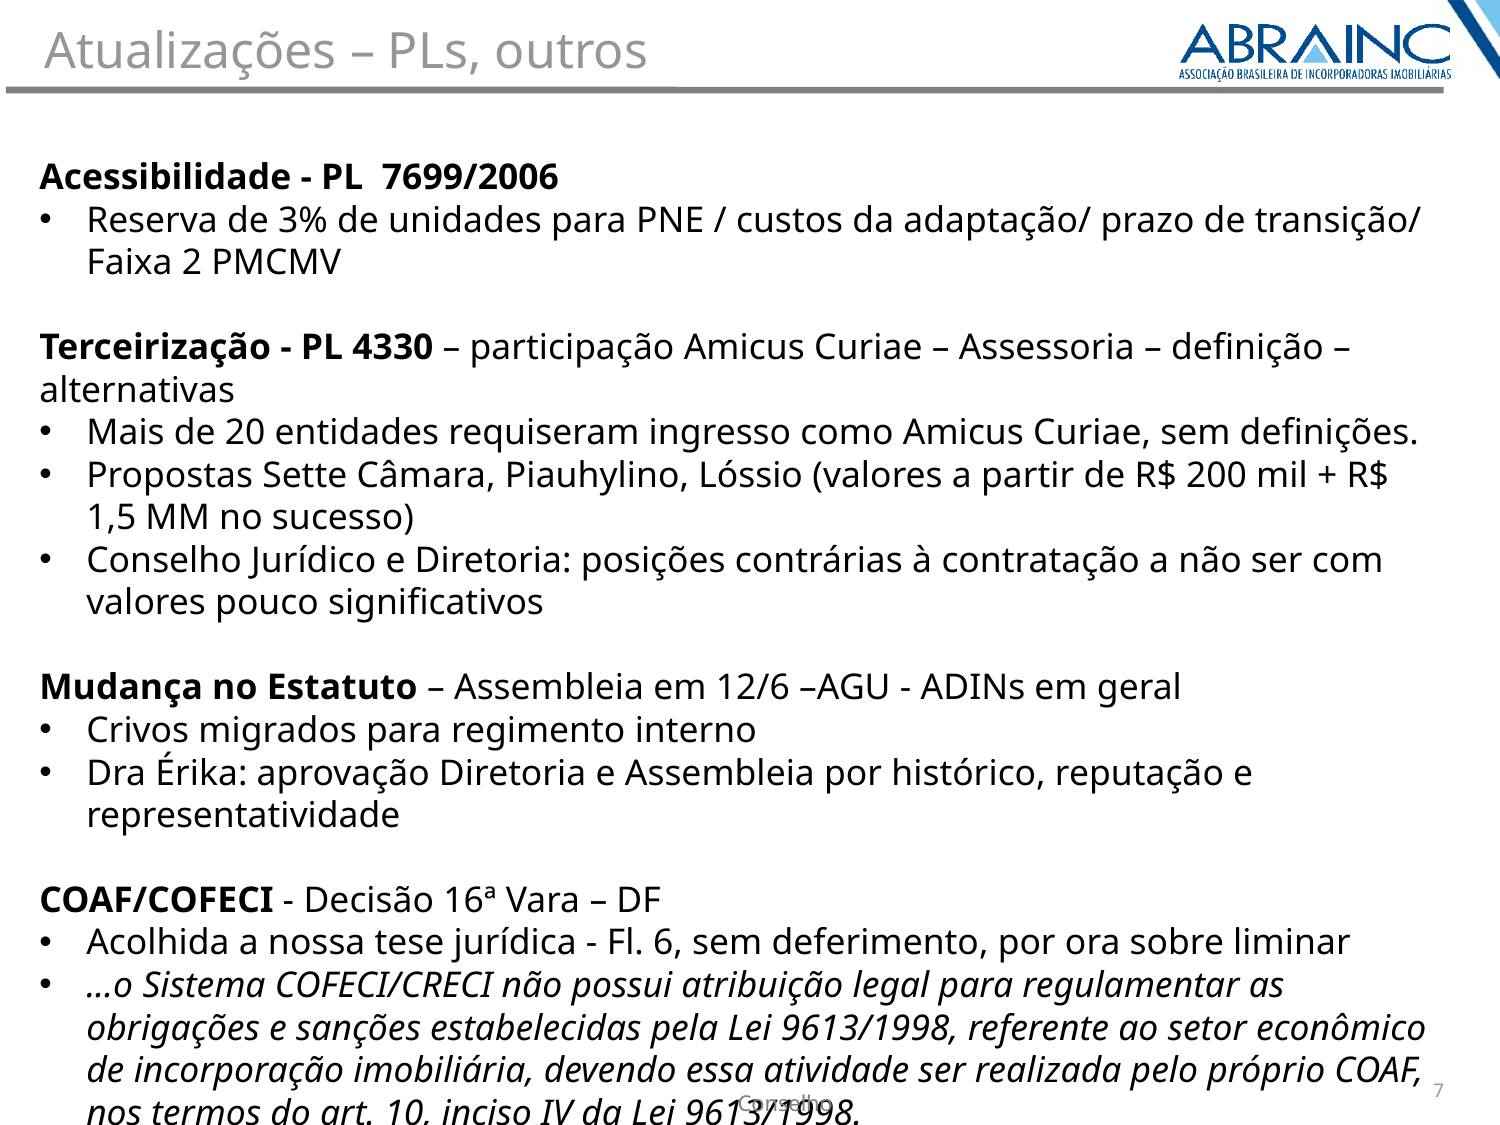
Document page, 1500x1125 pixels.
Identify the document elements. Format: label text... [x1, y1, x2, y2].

text_box 7 [1198, 1070, 1459, 1110]
text_box Conselho [655, 1081, 916, 1125]
text_box Atualizações – PLs, outros [29, 16, 1457, 88]
text_box Acessibilidade - PL 7699/2006 Reserva de 3% de unidades para PNE / custos da adaptação/ prazo de transição/ Faixa 2 PMCMV Terceirização - PL 4330 – participação Amicus Curiae – Assessoria – definição – alternativas Mais de 20 entidades requiseram ingresso como Amicus Curiae, sem definições. Propostas Sette Câmara, Piauhylino, Lóssio (valores a partir de R$ 200 mil + R$ 1,5 MM no sucesso) Conselho Jurídico e Diretoria: posições contrárias à contratação a não ser com valores pouco significativos Mudança no Estatuto – Assembleia em 12/6 –AGU - ADINs em geral Crivos migrados para regimento interno Dra Érika: aprovação Diretoria e Assembleia por histórico, reputação e representatividade COAF/COFECI - Decisão 16ª Vara – DF Acolhida a nossa tese jurídica - Fl. 6, sem deferimento, por ora sobre liminar ...o Sistema COFECI/CRECI não possui atribuição legal para regulamentar as obrigações e sanções estabelecidas pela Lei 9613/1998, referente ao setor econômico de incorporação imobiliária, devendo essa atividade ser realizada pelo próprio COAF, nos termos do art. 10, inciso IV da Lei 9613/1998. Não deferida por ora a liminar pedida: o setor poderia ficar sem obrigação de prestar informações no campo da lavagem de dinheiro (risco inverso). Intimação de COAF, MPF e COFECI para manifestação no prazo de 72 h p/ reapreciação de liminar. [28, 148, 1444, 1125]
picture [1175, 0, 1500, 83]
